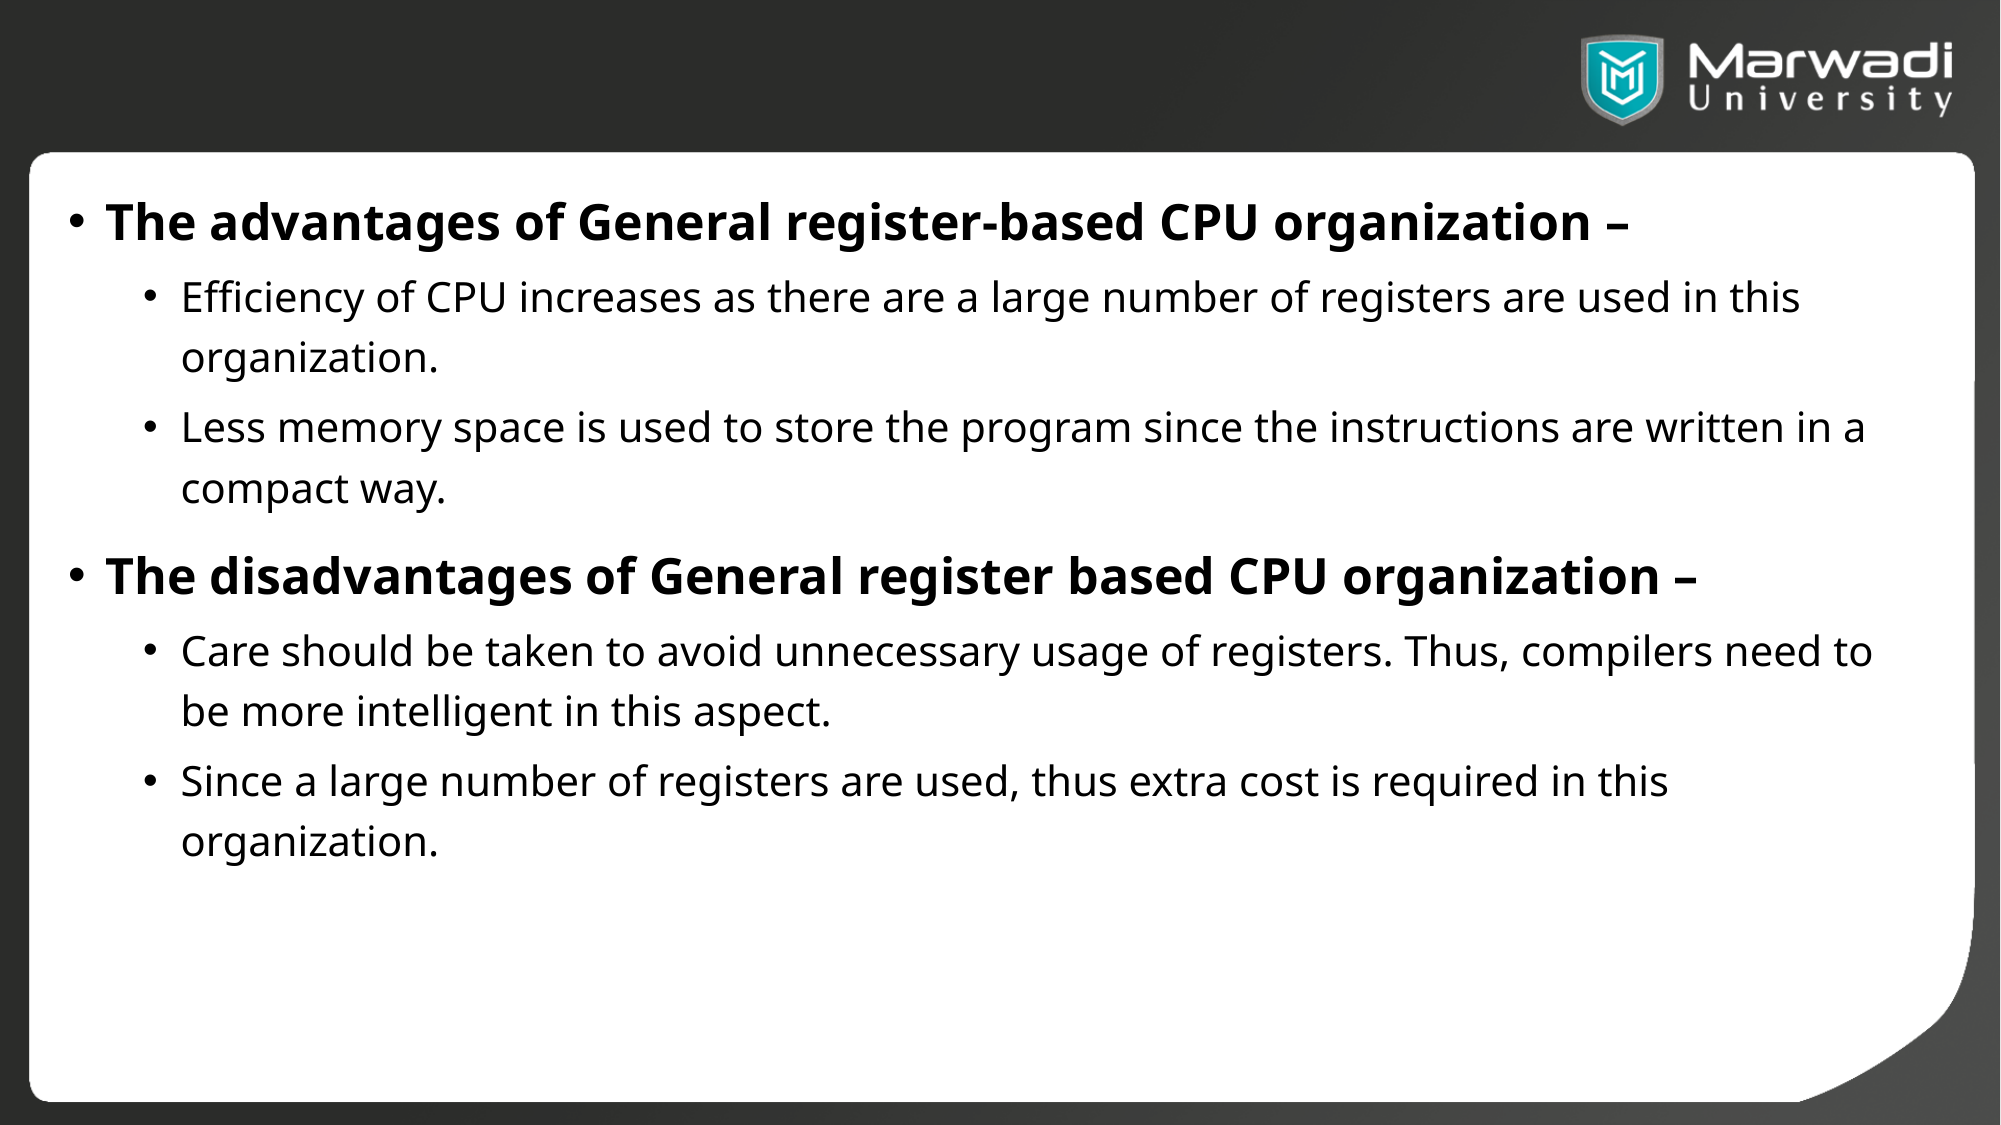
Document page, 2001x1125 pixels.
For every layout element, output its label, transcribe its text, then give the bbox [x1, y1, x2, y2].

list The advantages of General register-based CPU organization – Efficiency of CPU increases as there are a large number of registers are used in this organization. Less memory space is used to store the program since the instructions are written in a compact way. The disadvantages of General register based CPU organization – Care should be taken to avoid unnecessary usage of registers. Thus, compilers need to be more intelligent in this aspect. Since a large number of registers are used, thus extra cost is required in this organization. [53, 170, 1944, 1046]
picture [0, 0, 2001, 1125]
